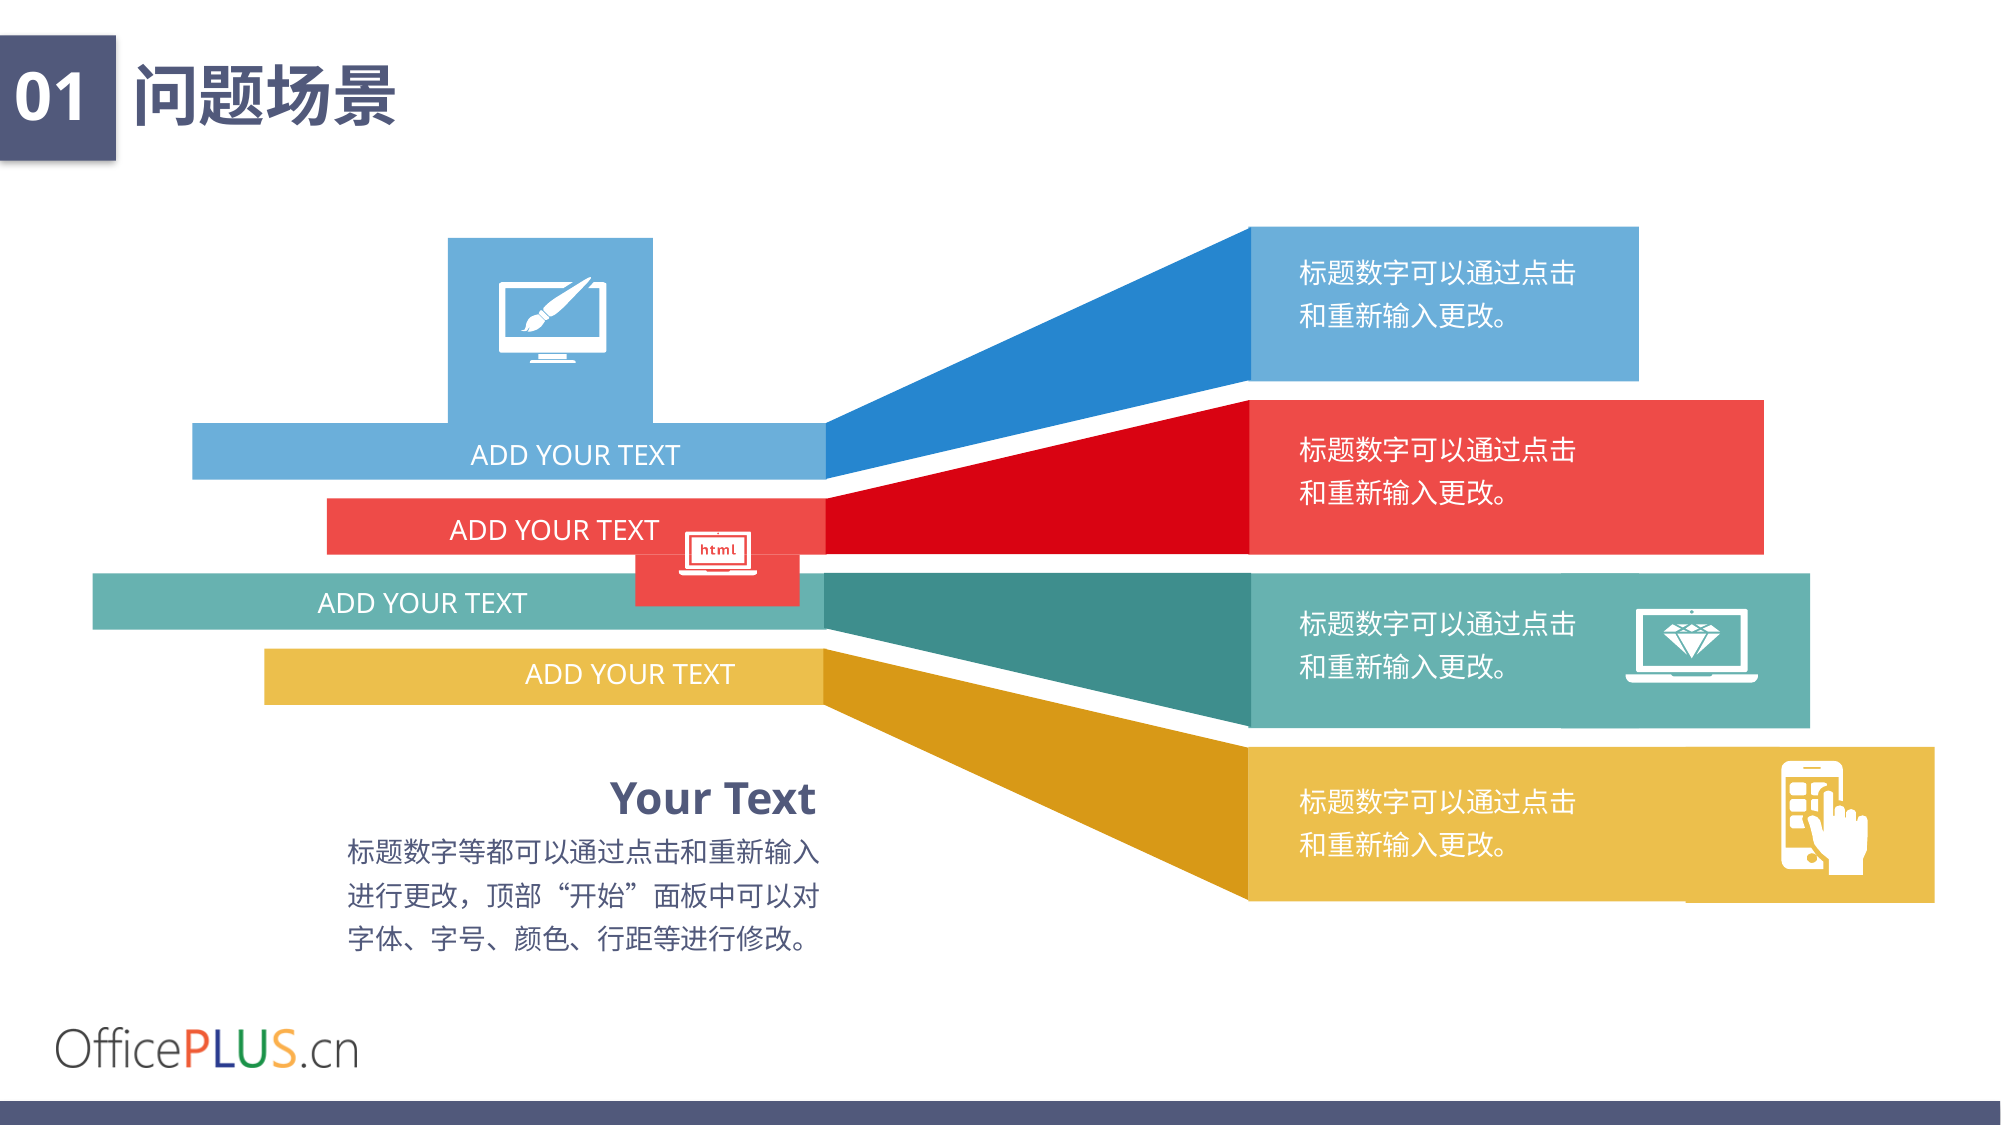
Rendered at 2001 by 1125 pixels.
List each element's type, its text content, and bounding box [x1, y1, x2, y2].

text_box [498, 276, 607, 363]
text_box [635, 554, 800, 607]
text_box 标题数字等都可以通过点击和重新输入进行更改，顶部“开始”面板中可以对字体、字号、颜色、行距等进行修改。 [319, 817, 835, 963]
text_box [825, 227, 1252, 479]
text_box [1250, 400, 1764, 555]
picture [55, 1027, 357, 1068]
text_box [1248, 226, 1639, 382]
text_box [92, 573, 827, 630]
text_box ADD YOUR TEXT [302, 578, 543, 627]
text_box [823, 648, 1249, 901]
text_box 标题数字可以通过点击和重新输入更改。 [1284, 589, 1596, 691]
text_box [1248, 746, 1685, 902]
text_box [0, 35, 416, 161]
text_box 标题数字可以通过点击和重新输入更改。 [1284, 767, 1596, 869]
text_box [824, 572, 1252, 727]
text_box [1625, 608, 1759, 683]
text_box [1685, 746, 1935, 903]
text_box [678, 531, 758, 576]
text_box [825, 400, 1250, 555]
text_box [192, 423, 827, 480]
text_box Your Text [111, 762, 832, 831]
text_box [326, 498, 825, 555]
text_box ADD YOUR TEXT [455, 430, 696, 479]
text_box [264, 648, 823, 705]
text_box 标题数字可以通过点击和重新输入更改。 [1284, 415, 1596, 517]
text_box 标题数字可以通过点击和重新输入更改。 [1284, 238, 1596, 340]
text_box [447, 237, 653, 430]
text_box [1781, 760, 1868, 876]
text_box [0, 1100, 2001, 1125]
text_box [1561, 573, 1811, 729]
text_box ADD YOUR TEXT [510, 649, 750, 698]
text_box ADD YOUR TEXT [434, 505, 675, 554]
text_box [1248, 573, 1561, 729]
